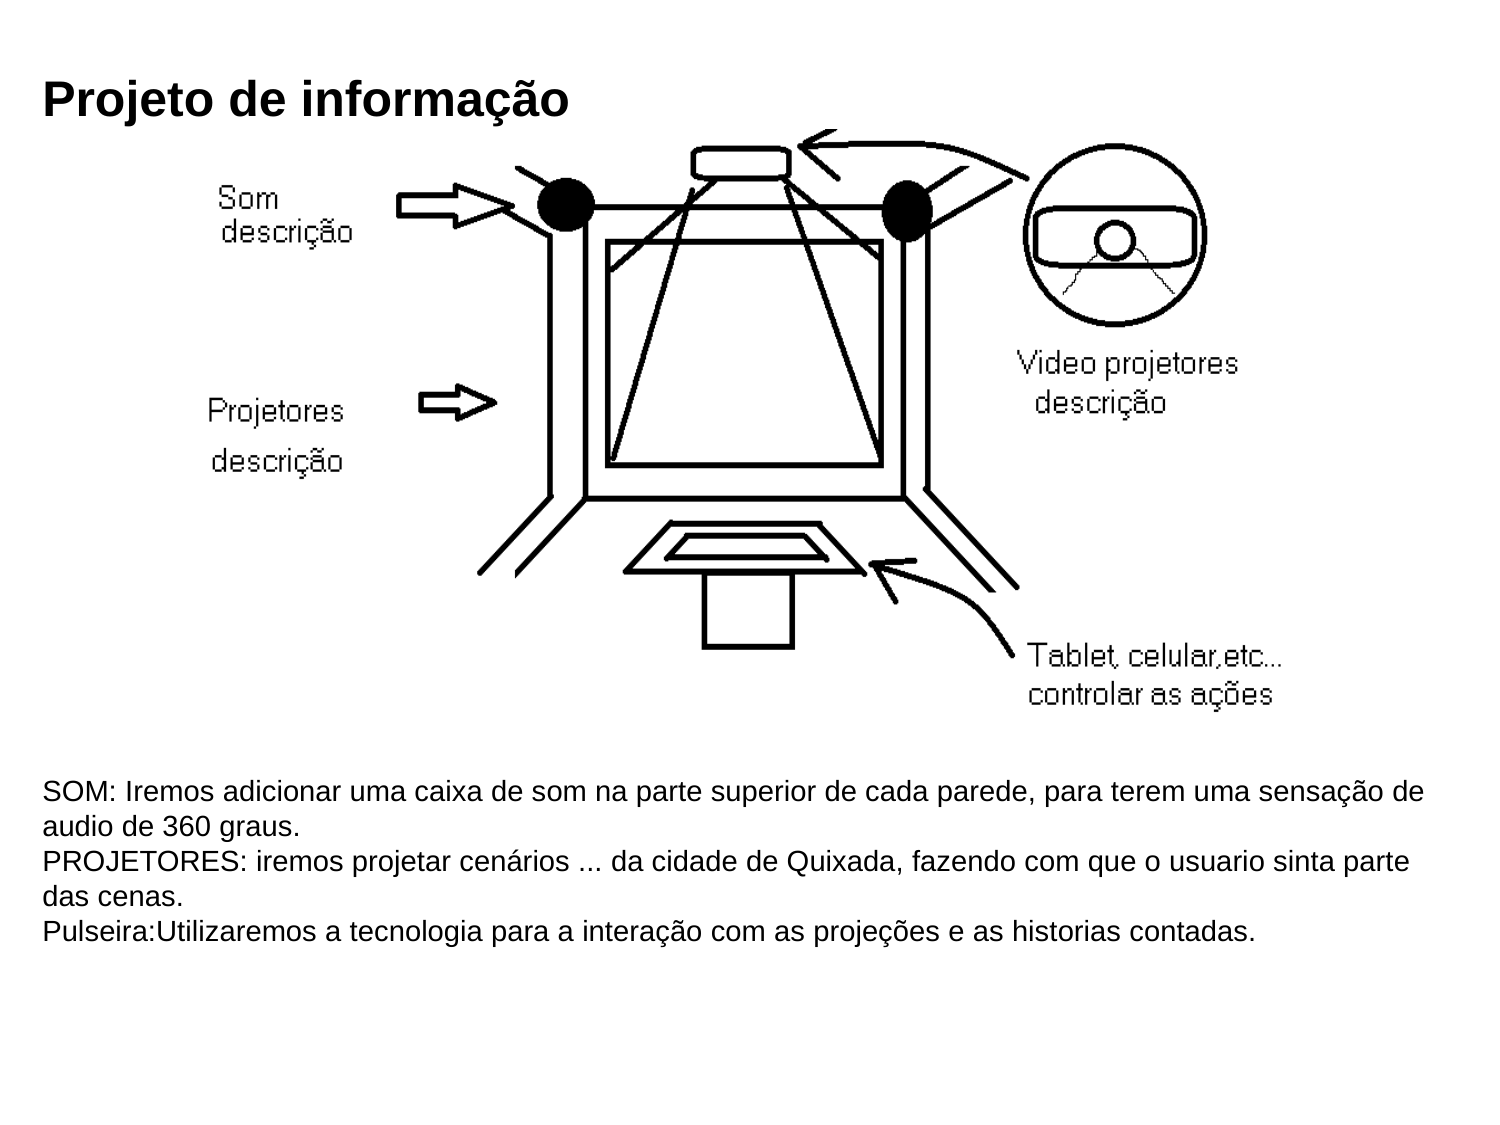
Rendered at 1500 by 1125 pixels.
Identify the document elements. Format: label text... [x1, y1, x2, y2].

picture [125, 129, 1294, 724]
text_box SOM: Iremos adicionar uma caixa de som na parte superior de cada parede, para terem uma sensação de audio de 360 graus. PROJETORES: iremos projetar cenários ... da cidade de Quixada, fazendo com que o usuario sinta parte das cenas. Pulseira:Utilizaremos a tecnologia para a interação com as projeções e as historias contadas. [27, 757, 1463, 1064]
title Projeto de informação [27, 42, 1426, 432]
